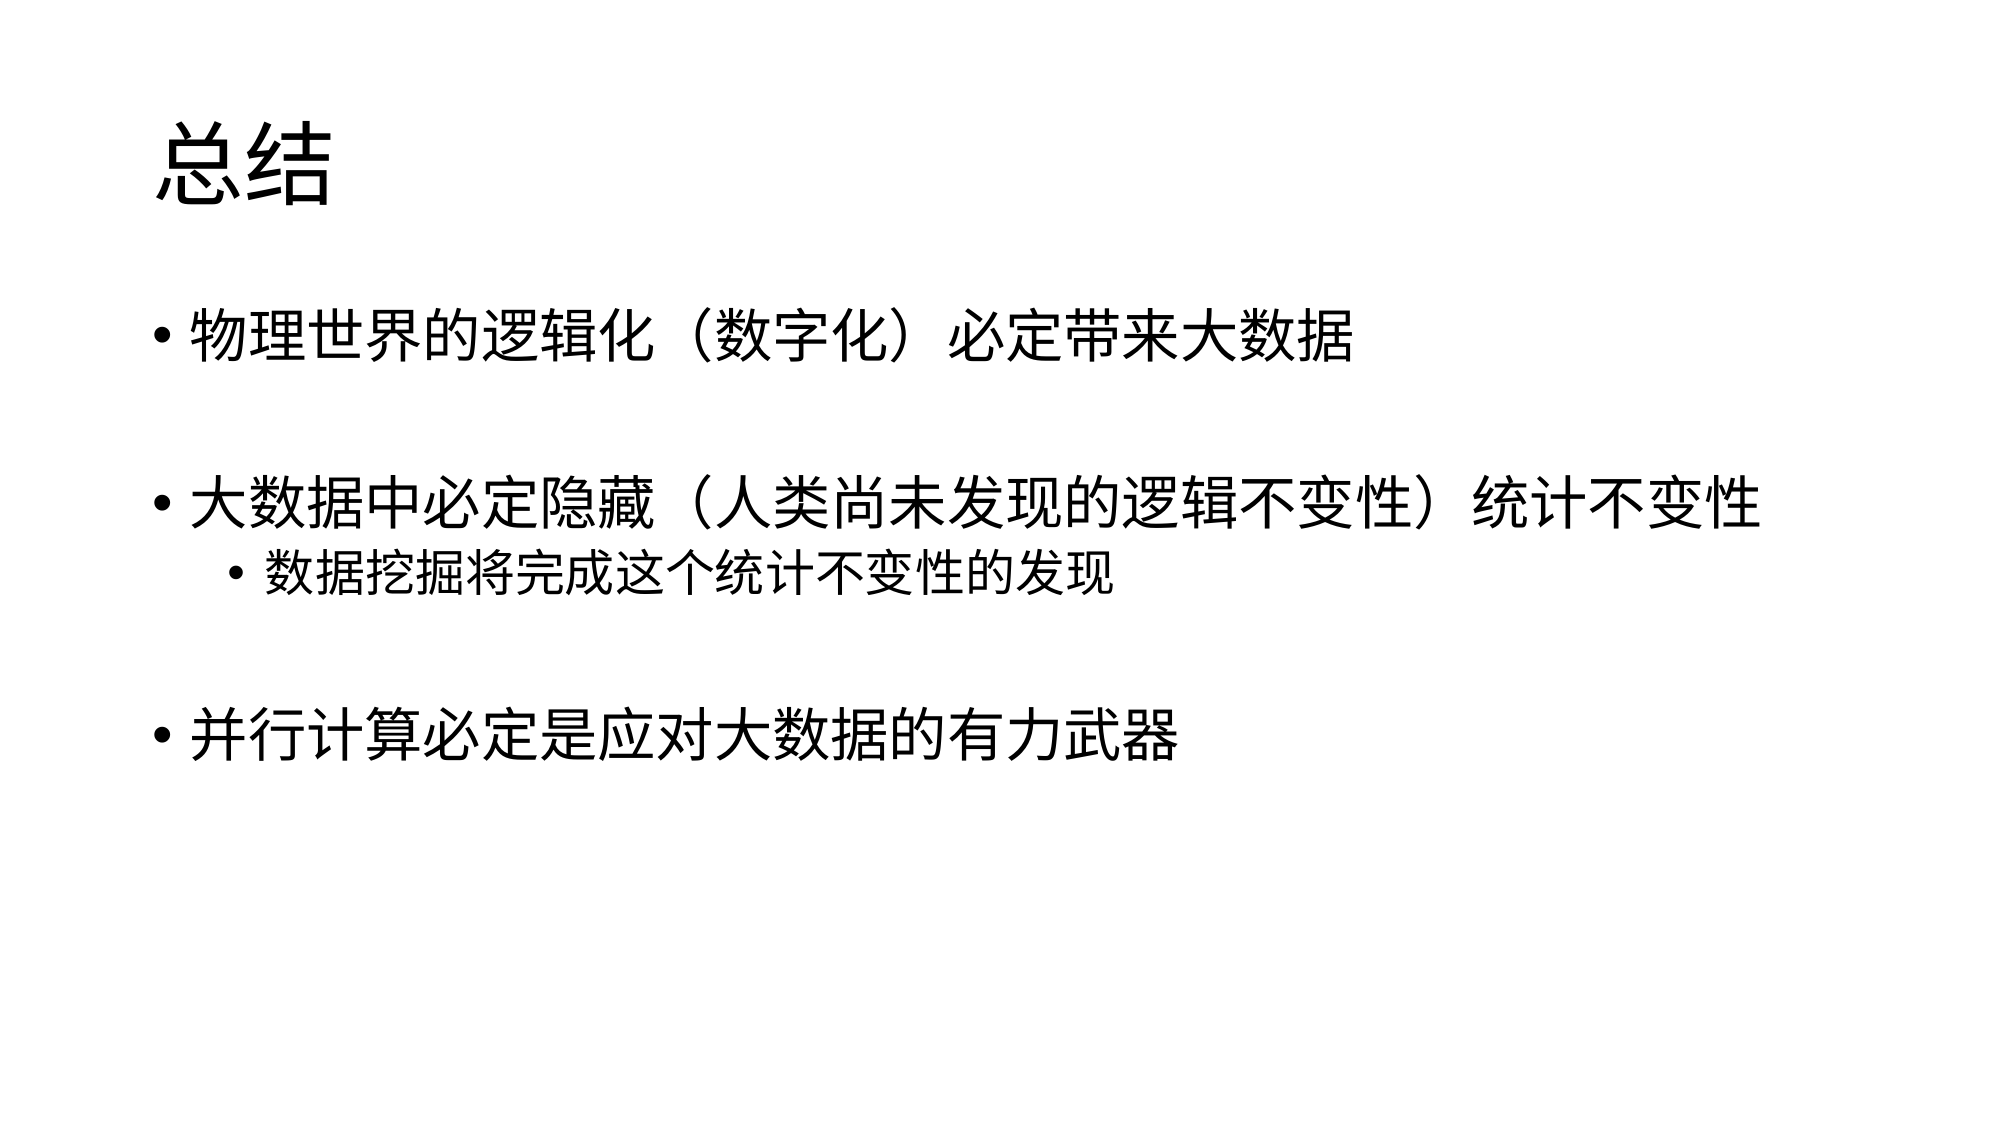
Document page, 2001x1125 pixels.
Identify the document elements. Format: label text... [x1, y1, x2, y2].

title 总结 [137, 59, 1863, 278]
list 物理世界的逻辑化（数字化）必定带来大数据 大数据中必定隐藏（人类尚未发现的逻辑不变性）统计不变性 数据挖掘将完成这个统计不变性的发现 并行计算必定是应对大数据的有力武器 [137, 299, 1863, 1014]
